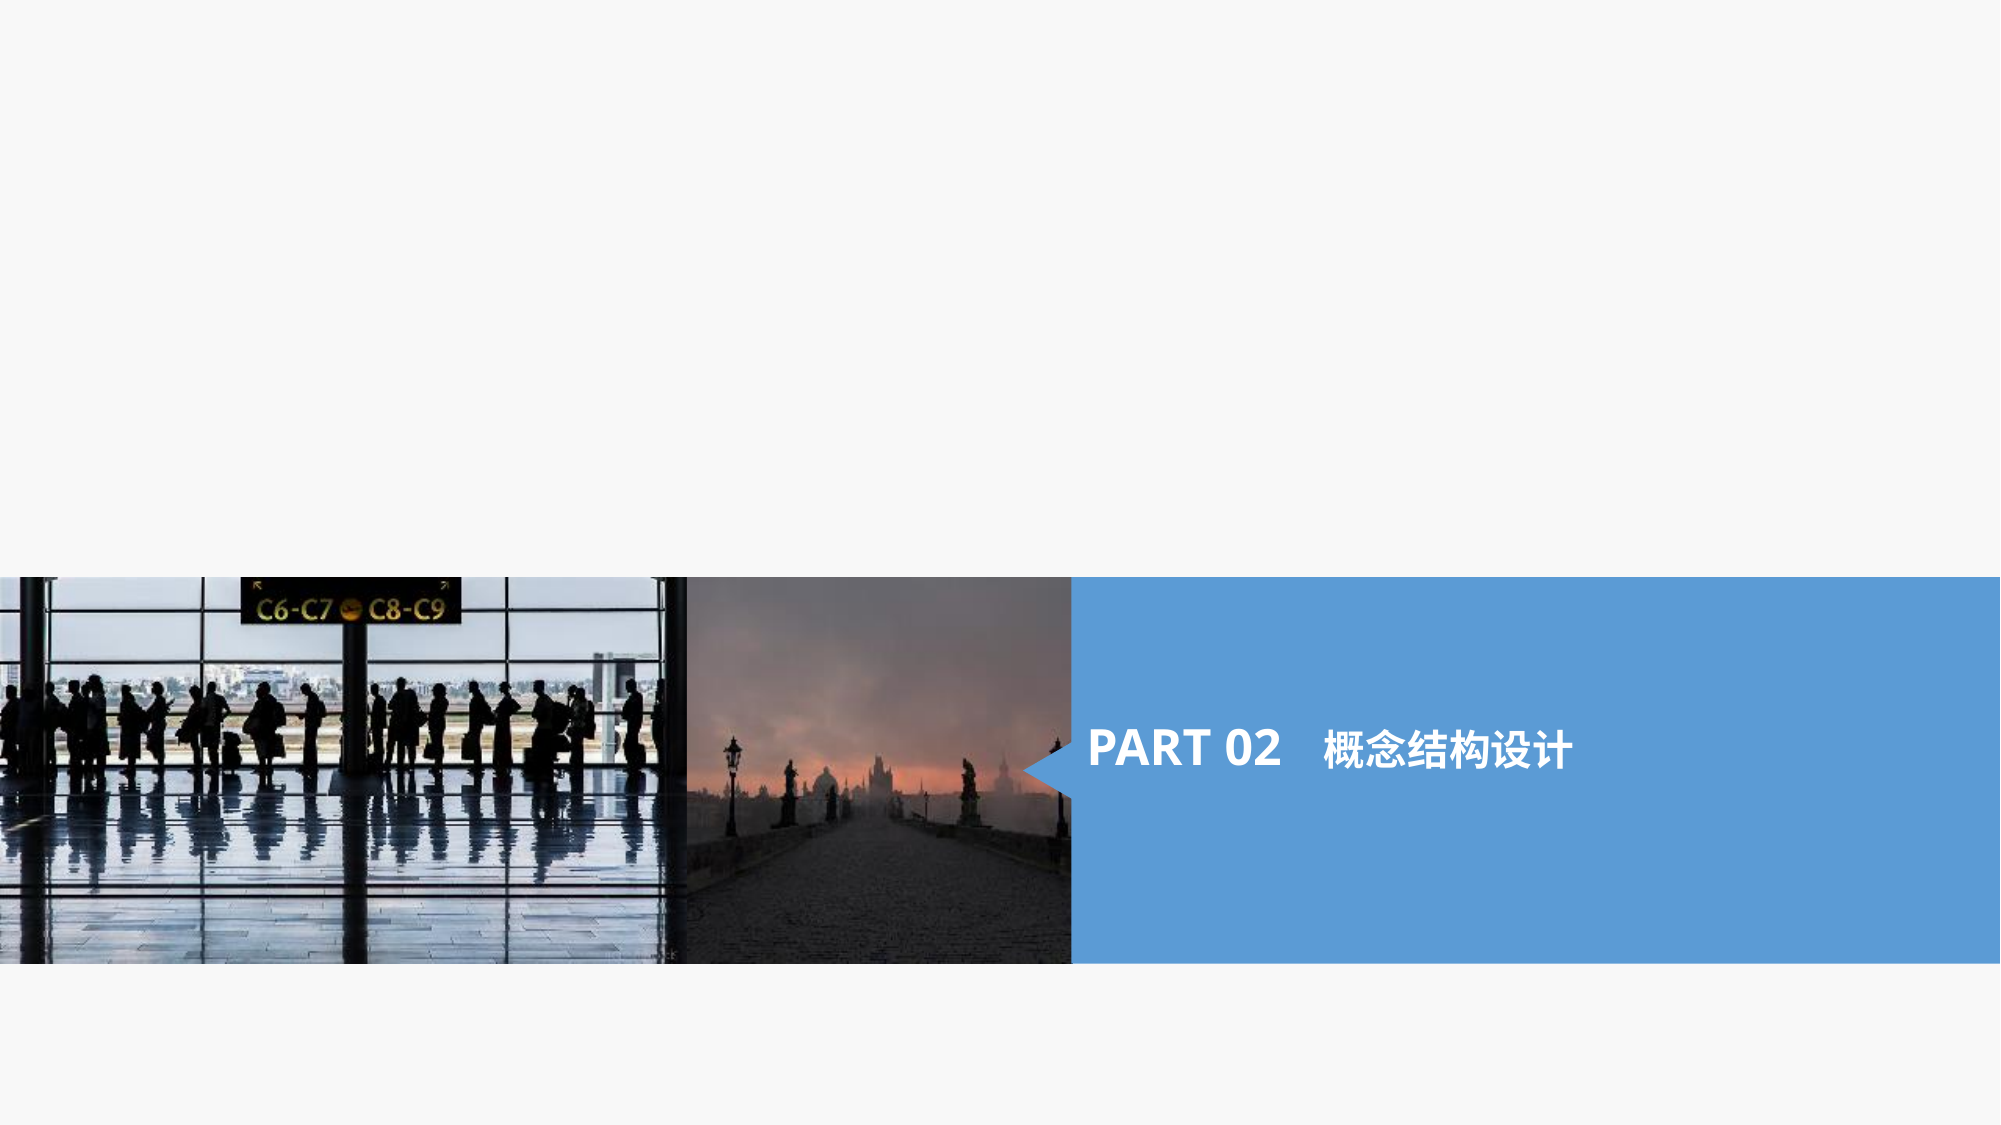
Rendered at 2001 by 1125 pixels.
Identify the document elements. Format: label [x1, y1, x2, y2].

text_box [686, 576, 1074, 964]
text_box [1022, 577, 2000, 964]
text_box [0, 576, 686, 964]
